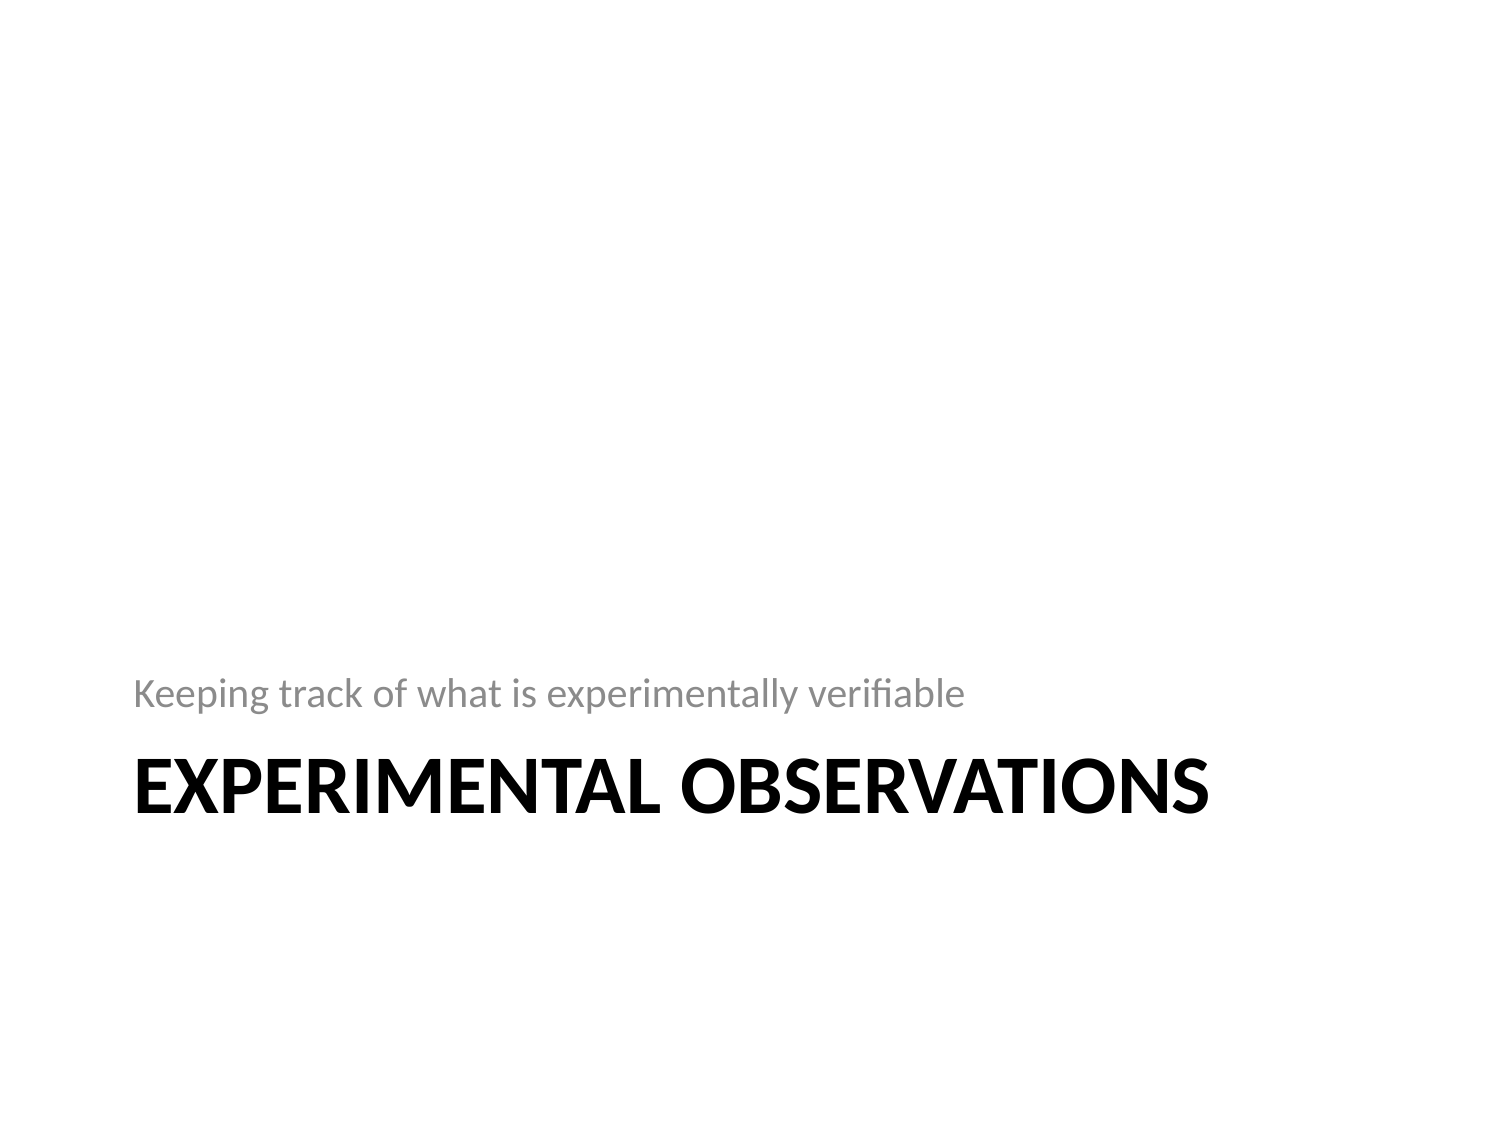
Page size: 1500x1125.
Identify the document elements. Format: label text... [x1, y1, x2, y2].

list Keeping track of what is experimentally verifiable [118, 476, 1394, 723]
title Experimental Observations [118, 723, 1394, 947]
